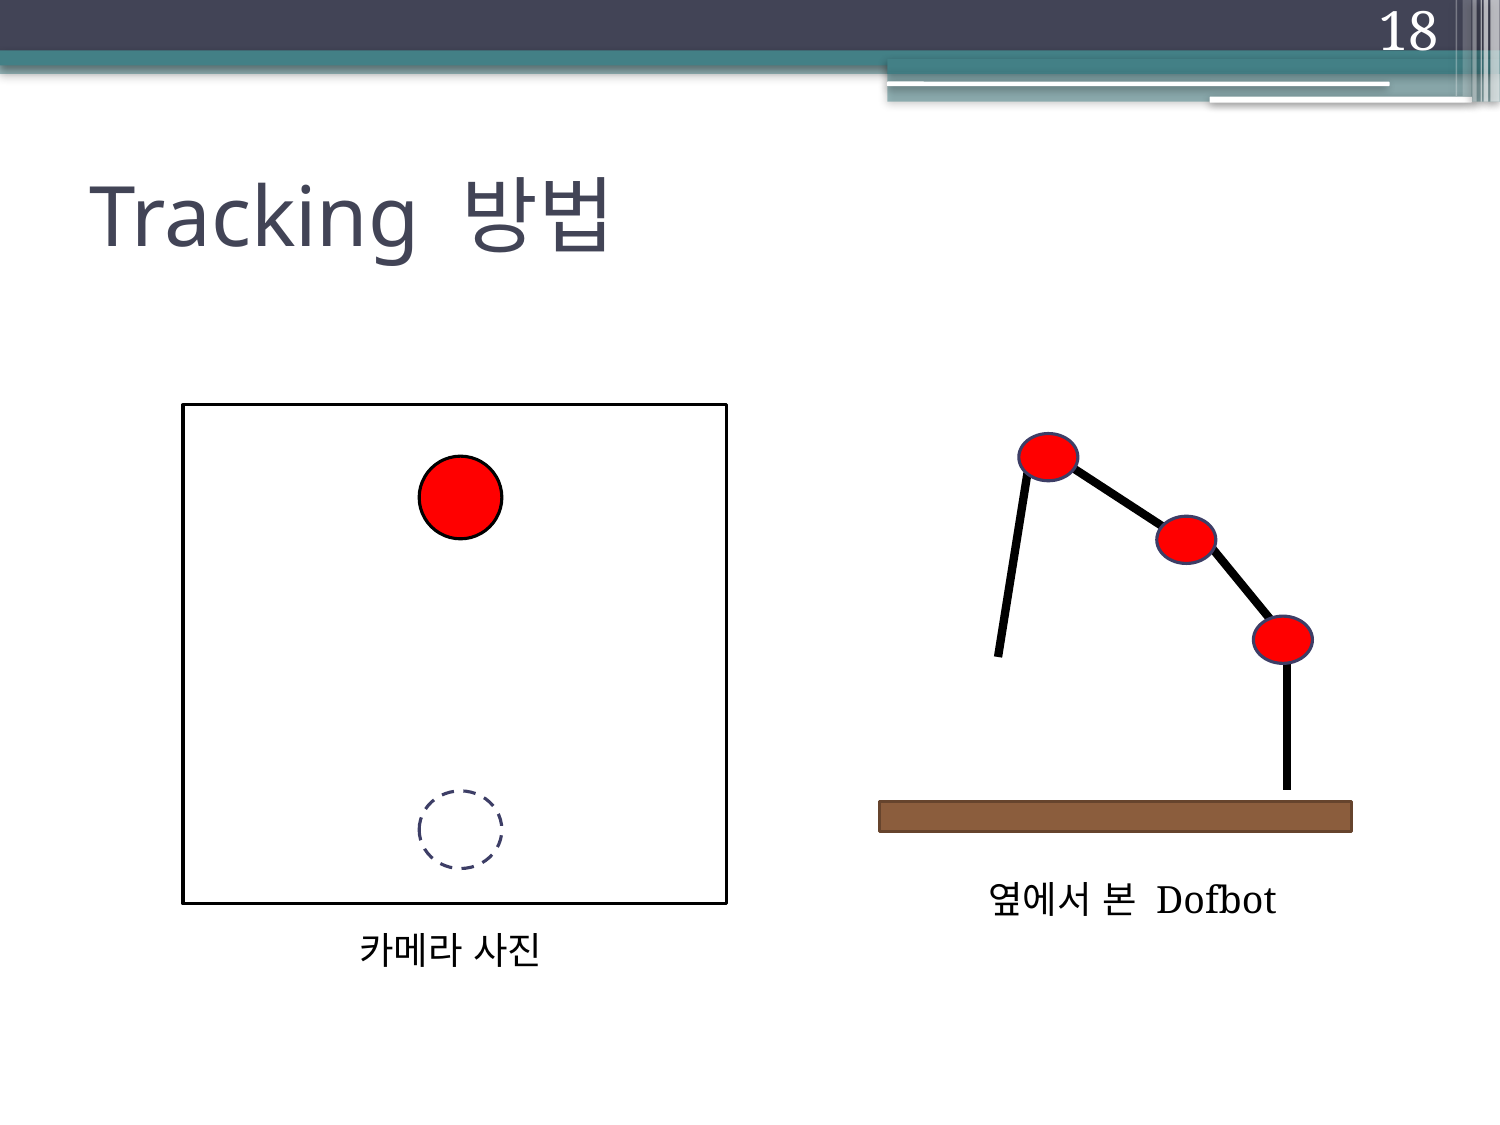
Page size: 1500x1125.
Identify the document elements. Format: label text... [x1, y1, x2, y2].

text_box 카메라 사진 [344, 919, 558, 979]
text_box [1073, 468, 1165, 528]
text_box 옆에서 본 Dofbot [973, 868, 1292, 929]
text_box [997, 472, 1028, 658]
text_box [1155, 514, 1218, 566]
title Tracking 방법 [75, 125, 1425, 301]
text_box [1017, 431, 1080, 483]
text_box [878, 800, 1353, 833]
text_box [1210, 546, 1275, 625]
text_box [181, 403, 728, 905]
text_box [417, 789, 504, 871]
slide_number 18 [1328, 18, 1454, 79]
text_box [1251, 614, 1315, 665]
text_box [417, 454, 504, 541]
